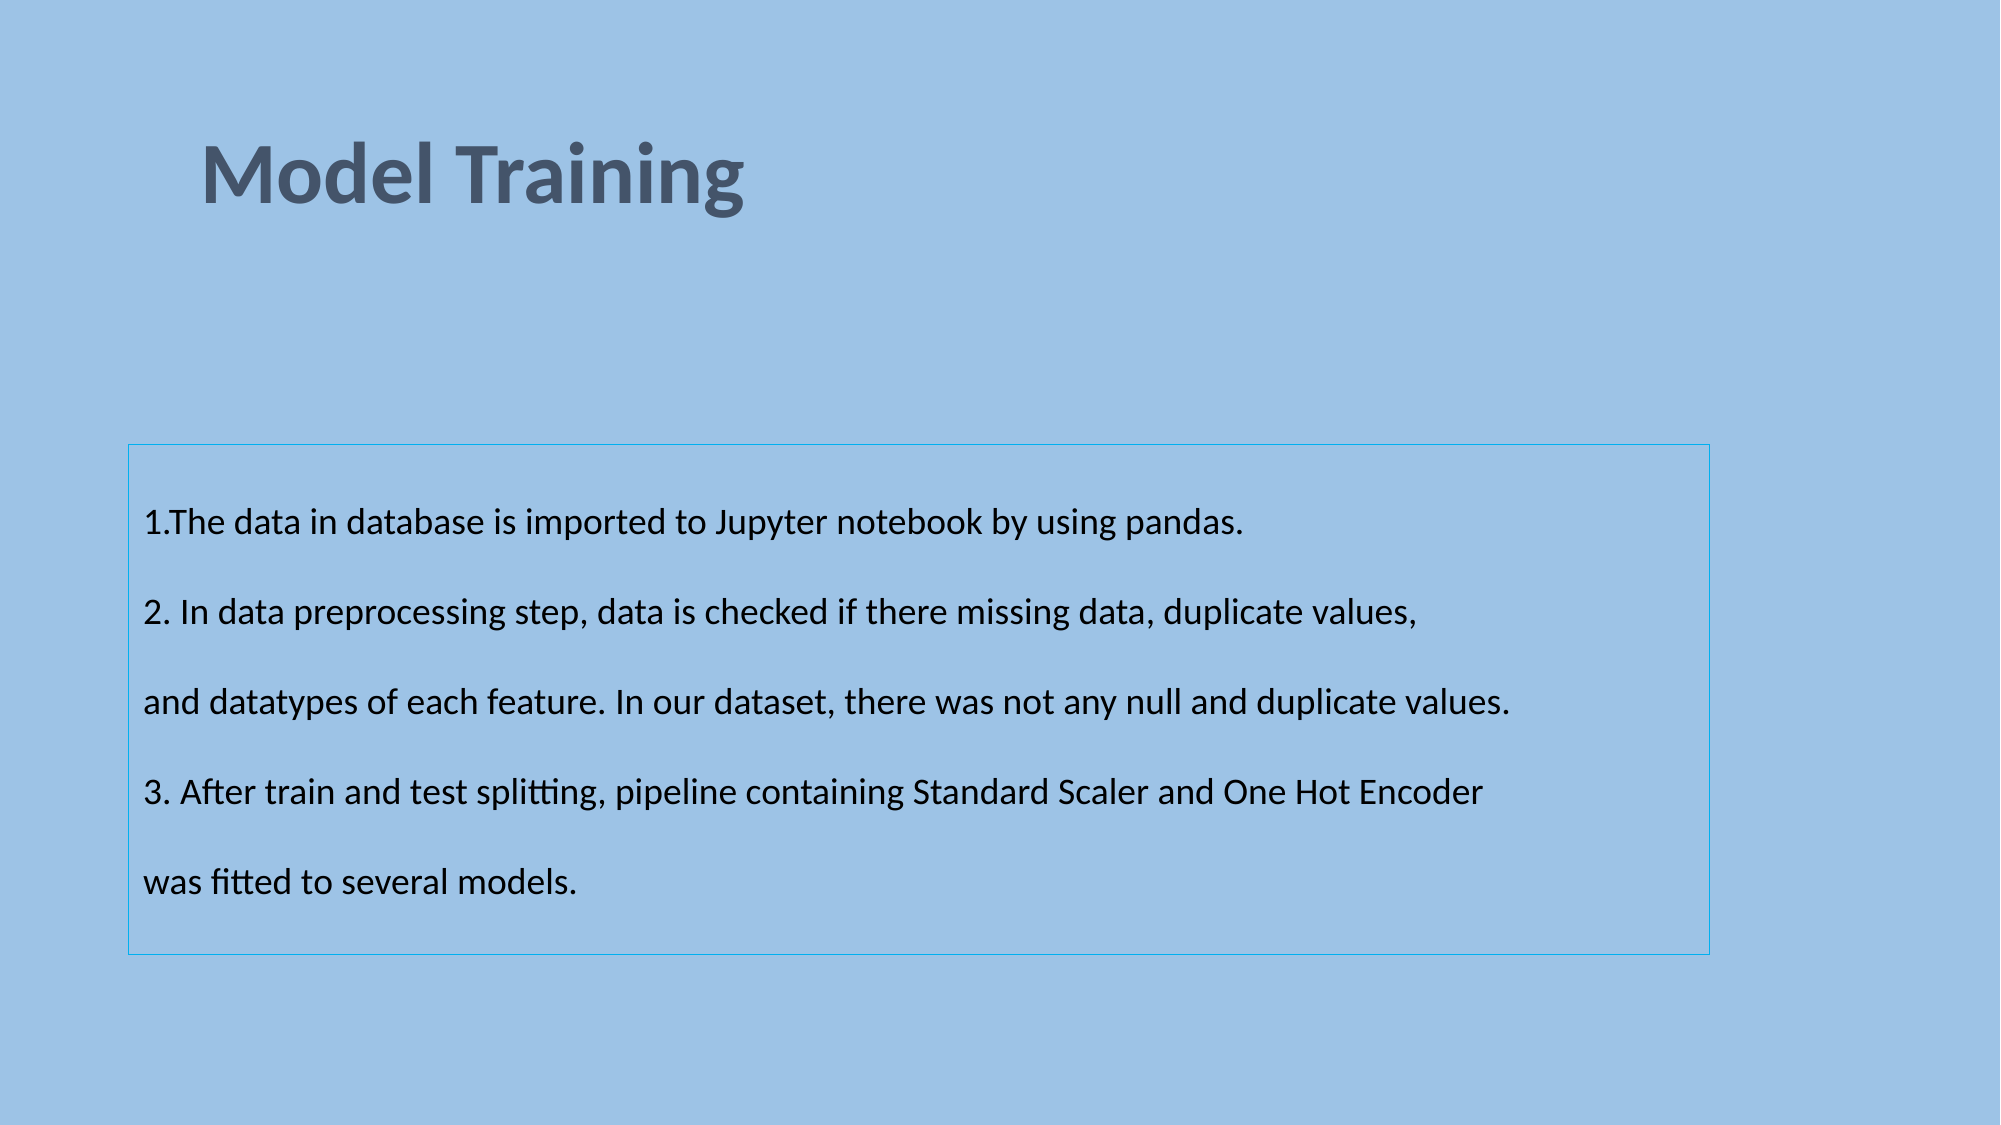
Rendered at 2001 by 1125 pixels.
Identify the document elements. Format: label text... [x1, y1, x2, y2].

text_box Model Training [113, 56, 953, 229]
text_box 1.The data in database is imported to Jupyter notebook by using pandas. 2. In data preprocessing step, data is checked if there missing data, duplicate values, and datatypes of each feature. In our dataset, there was not any null and duplicate values. 3. After train and test splitting, pipeline containing Standard Scaler and One Hot Encoder was fitted to several models. [128, 444, 1710, 955]
